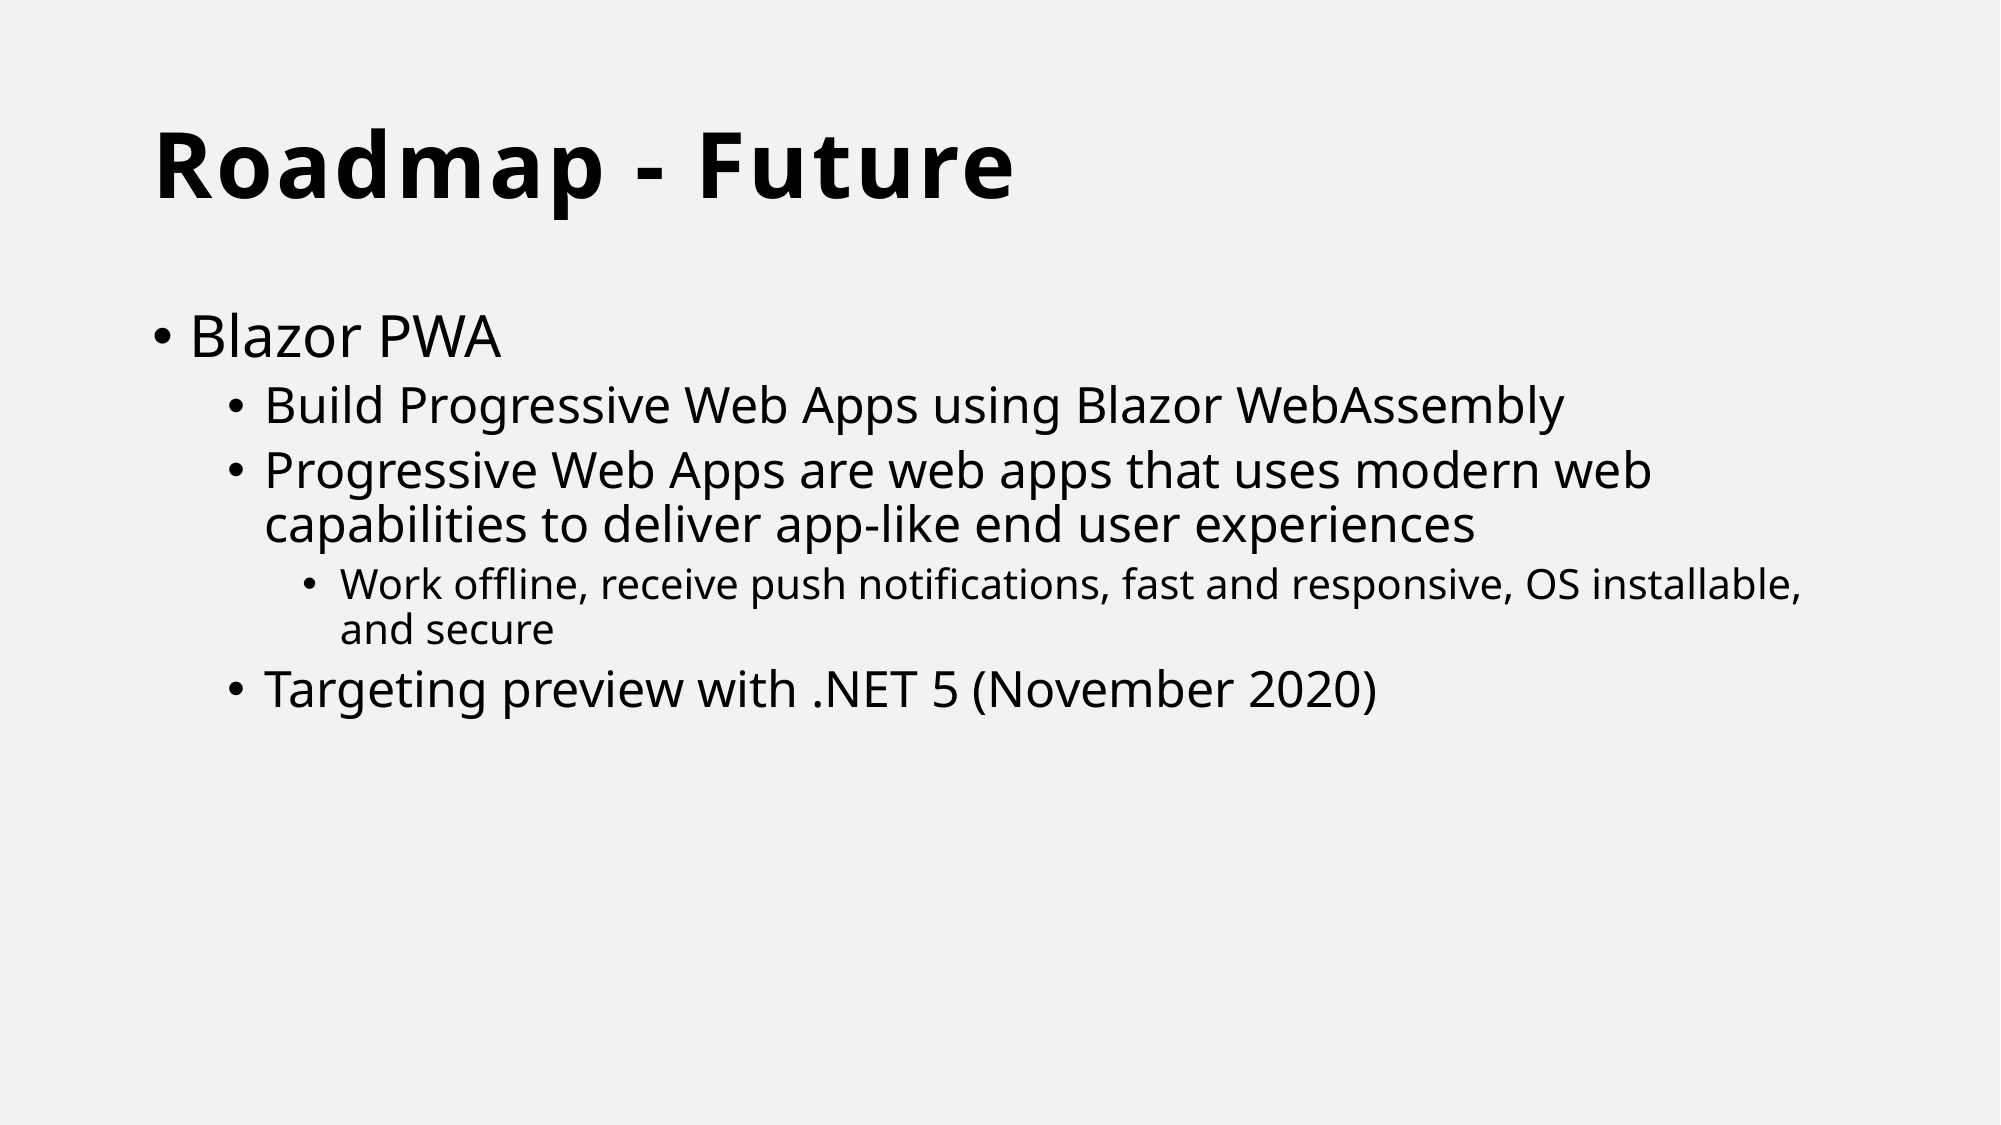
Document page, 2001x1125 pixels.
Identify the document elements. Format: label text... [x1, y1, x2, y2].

title Roadmap - Future [137, 59, 1863, 278]
list Blazor PWA Build Progressive Web Apps using Blazor WebAssembly Progressive Web Apps are web apps that uses modern web capabilities to deliver app-like end user experiences Work offline, receive push notifications, fast and responsive, OS installable, and secure Targeting preview with .NET 5 (November 2020) [137, 299, 1863, 1014]
